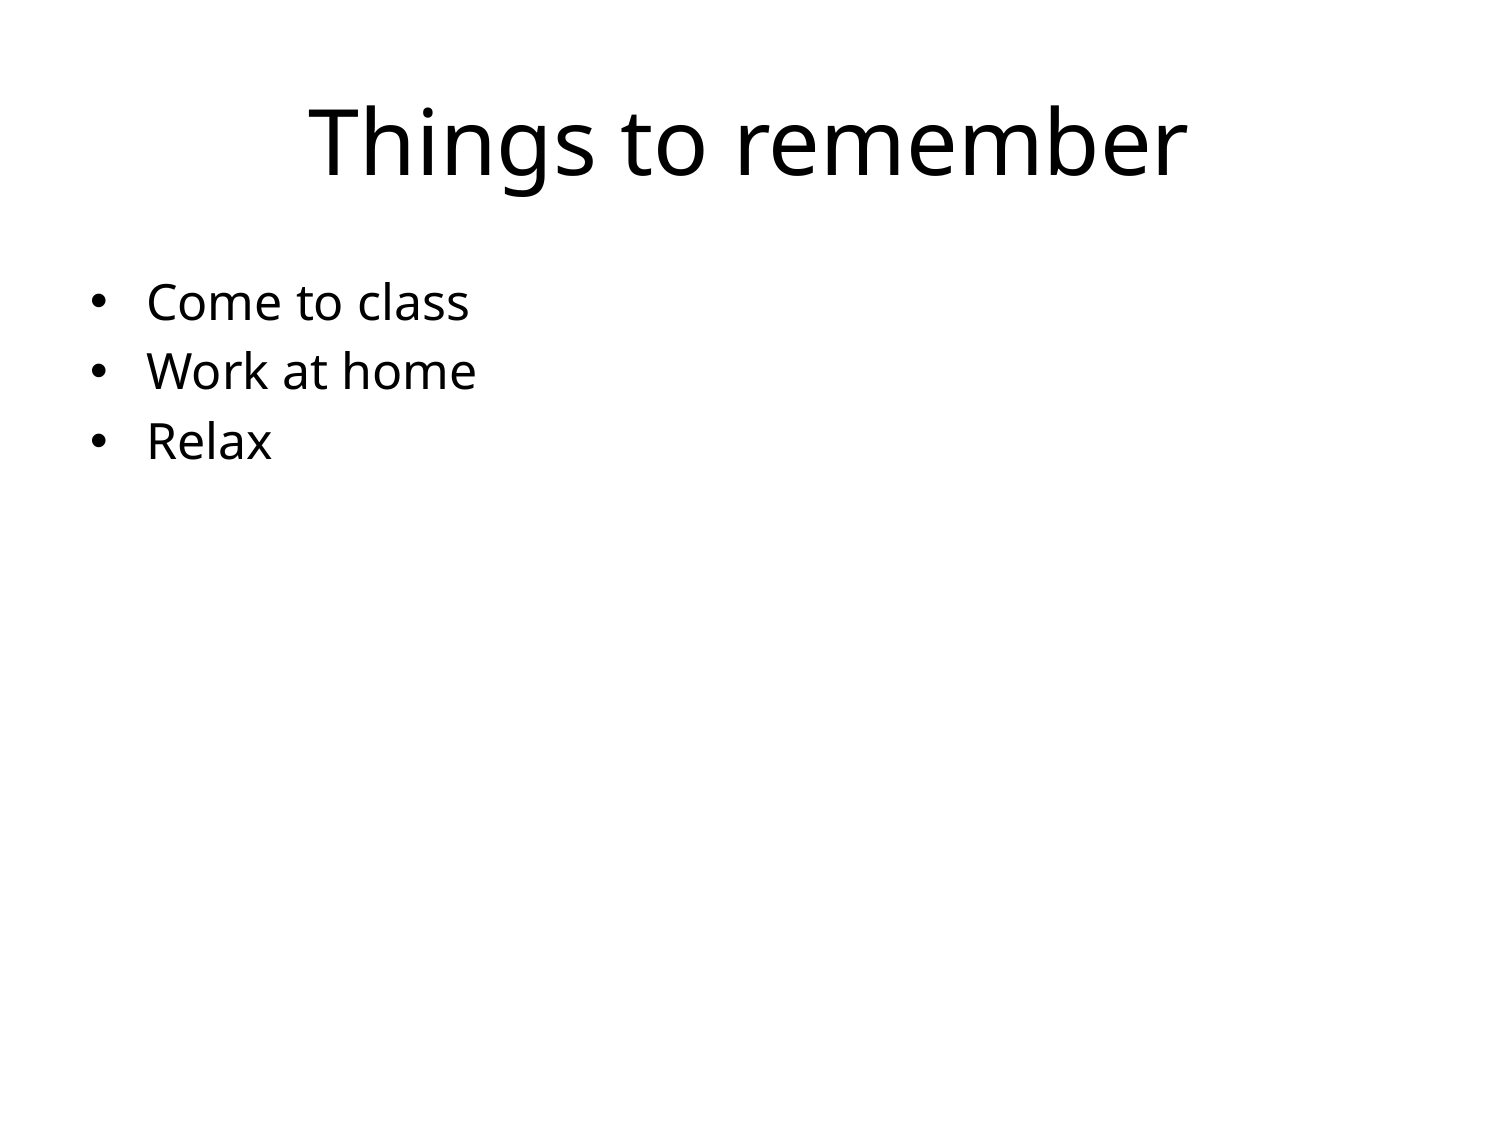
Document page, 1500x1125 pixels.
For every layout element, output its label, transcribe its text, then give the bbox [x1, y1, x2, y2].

list Come to class Work at home Relax [75, 262, 1425, 1005]
title Things to remember [75, 45, 1425, 233]
